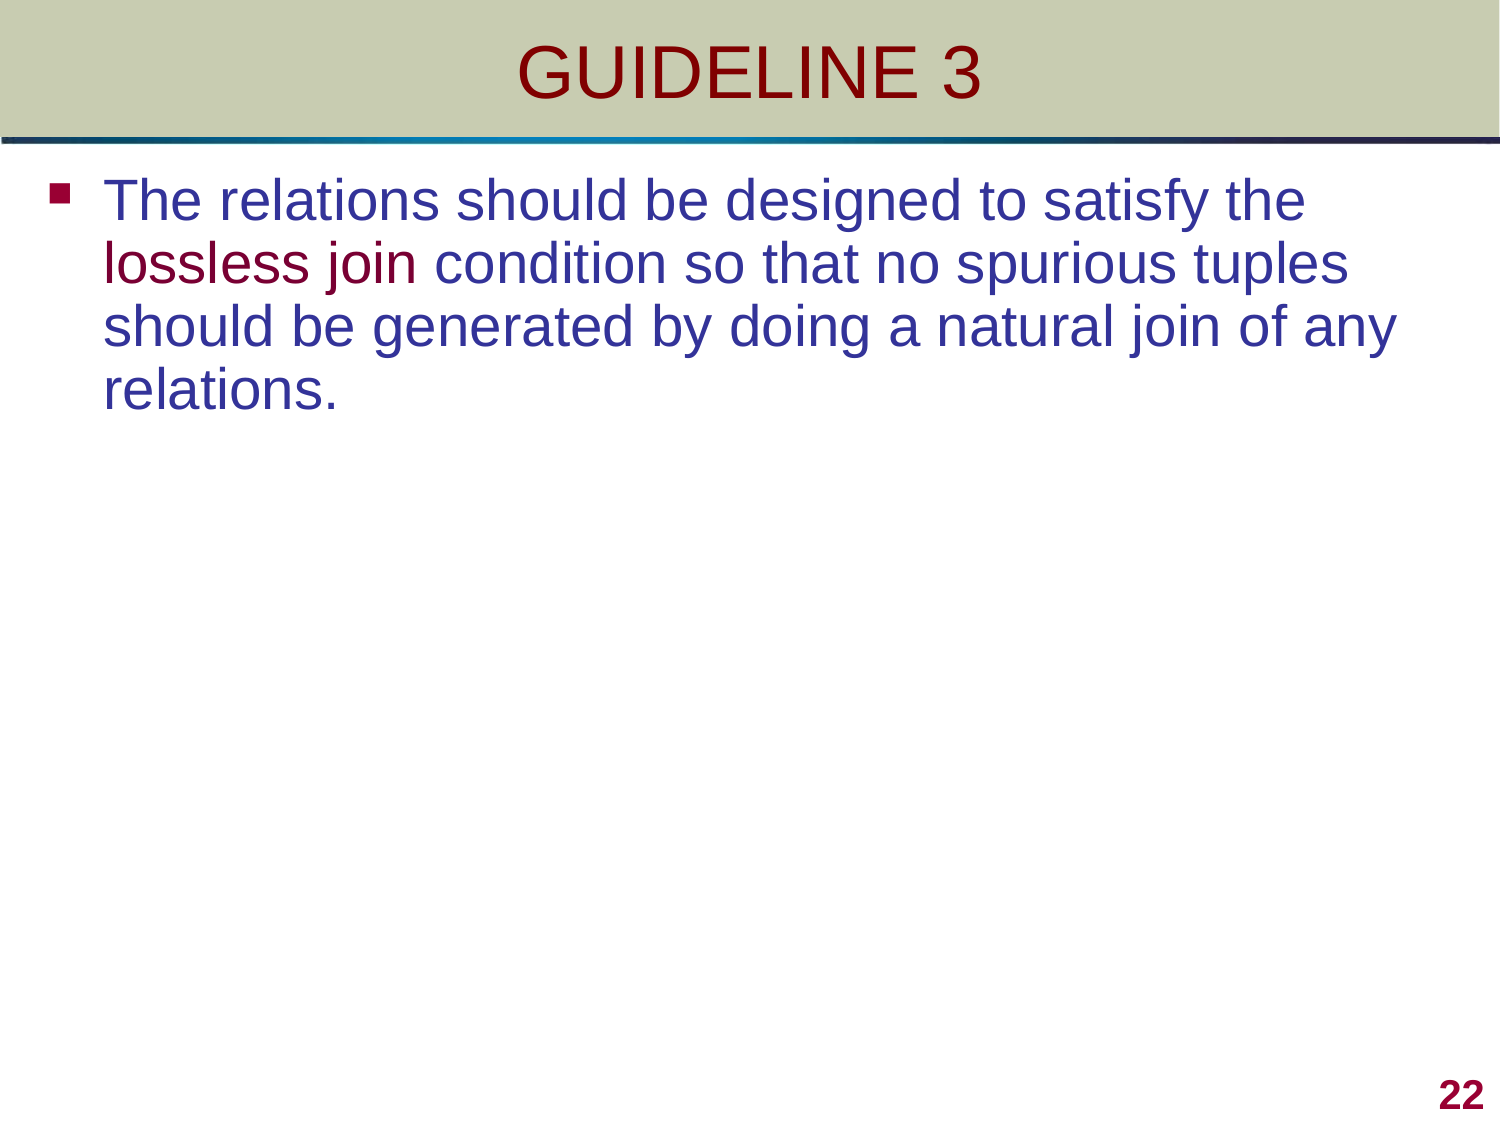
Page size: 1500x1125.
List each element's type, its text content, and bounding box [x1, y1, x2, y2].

list The relations should be designed to satisfy the lossless join condition so that no spurious tuples should be generated by doing a natural join of any relations. [31, 162, 1468, 1100]
title GUIDELINE 3 [0, 0, 1500, 138]
slide_number 22 [1187, 1049, 1500, 1125]
picture [0, 138, 1500, 145]
